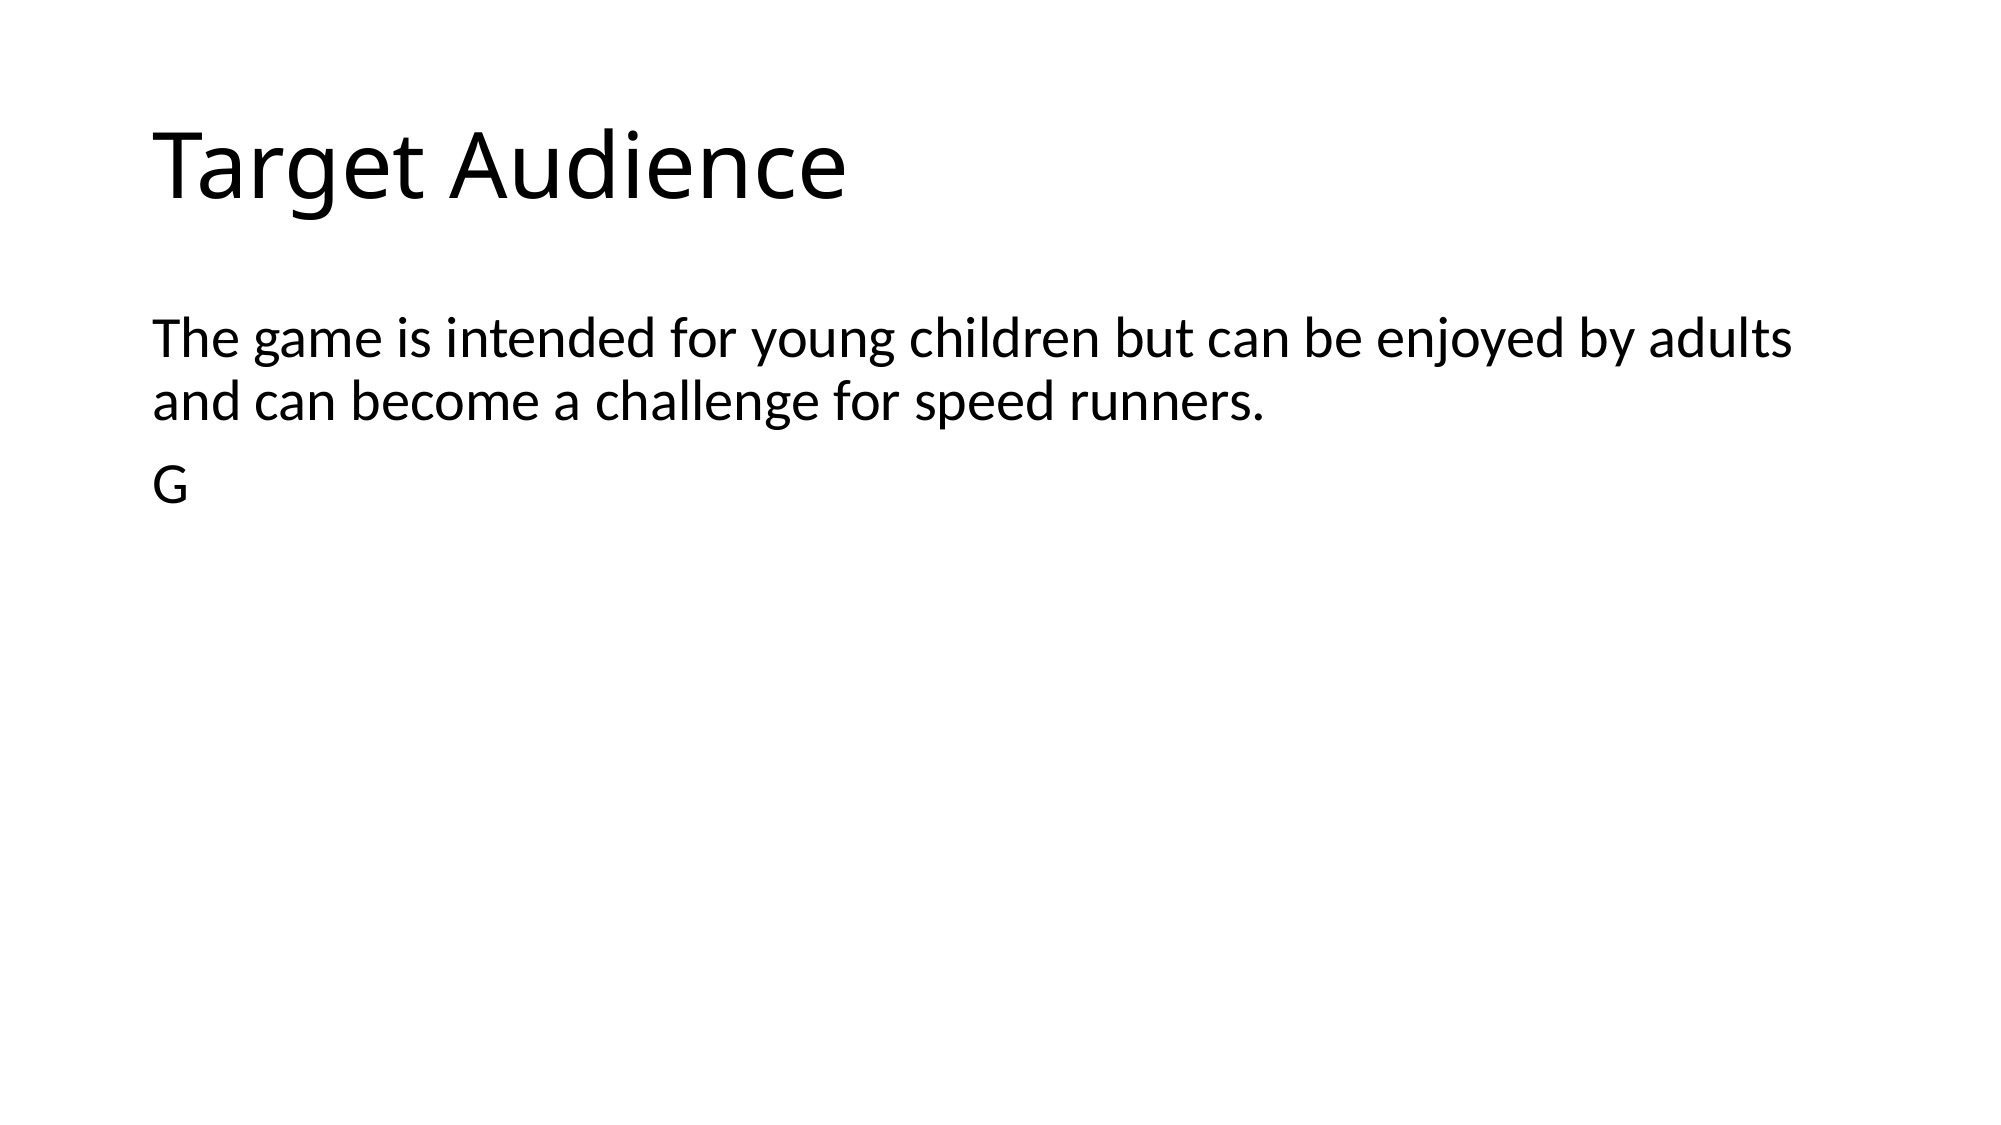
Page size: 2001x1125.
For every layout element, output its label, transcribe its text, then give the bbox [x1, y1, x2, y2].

title Target Audience [137, 59, 1863, 278]
list The game is intended for young children but can be enjoyed by adults and can become a challenge for speed runners. G [137, 299, 1863, 1014]
